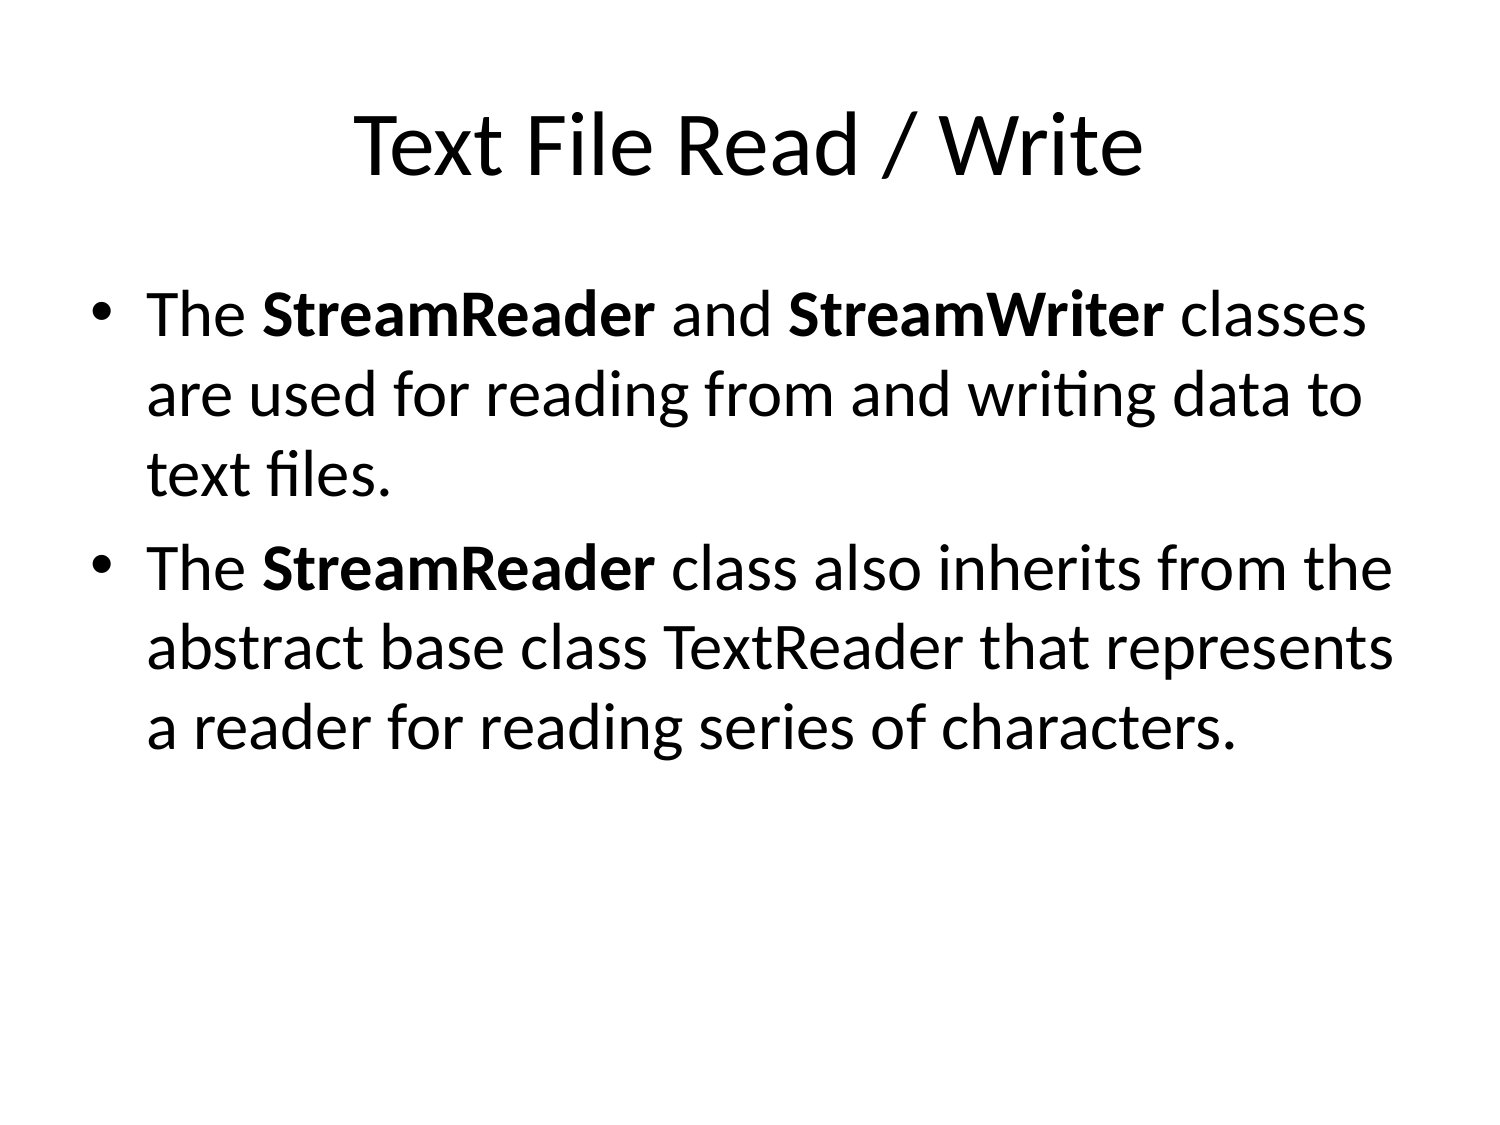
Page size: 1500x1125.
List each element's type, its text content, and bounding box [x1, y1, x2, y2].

list The StreamReader and StreamWriter classes are used for reading from and writing data to text files. The StreamReader class also inherits from the abstract base class TextReader that represents a reader for reading series of characters. [74, 262, 1426, 1006]
title Text File Read / Write [74, 44, 1426, 233]
